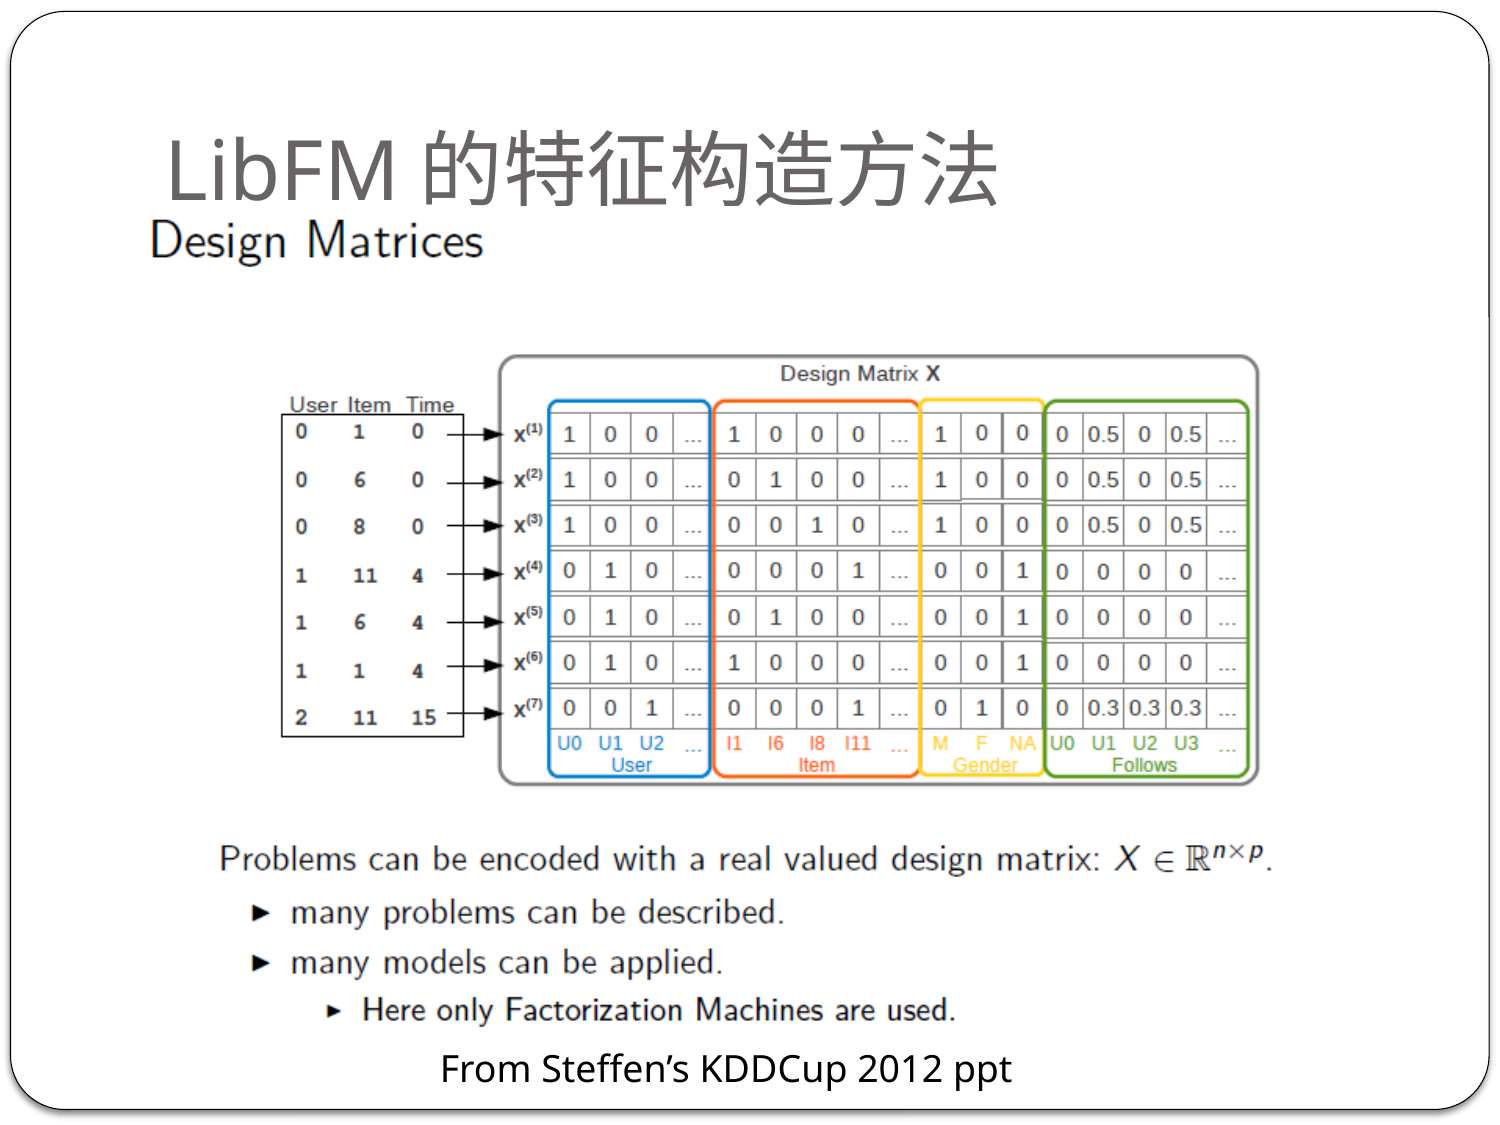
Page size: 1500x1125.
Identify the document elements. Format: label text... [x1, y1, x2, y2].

text_box From Steffen’s KDDCup 2012 ppt [425, 1047, 1050, 1098]
picture [139, 205, 1361, 1038]
title LibFM的特征构造方法 [150, 45, 1425, 233]
